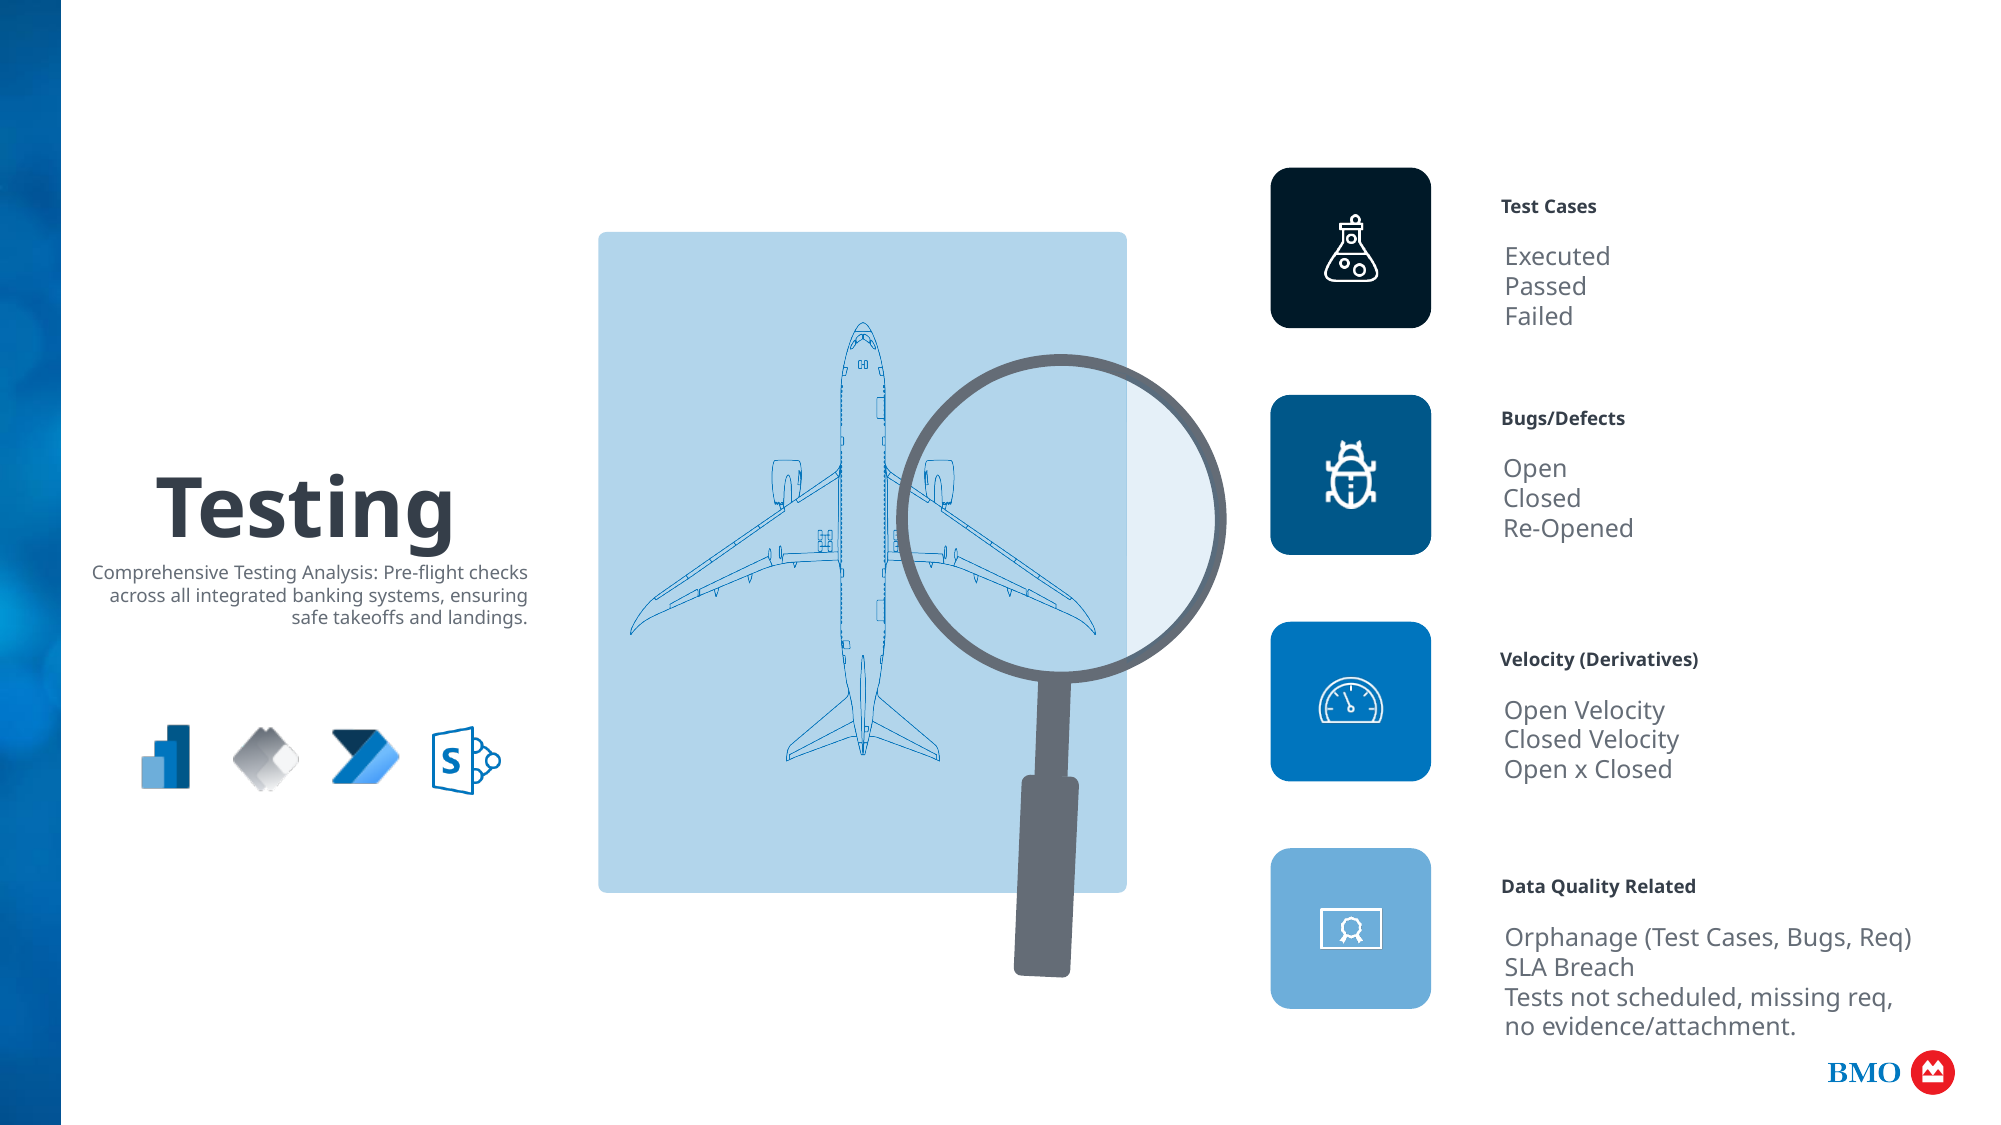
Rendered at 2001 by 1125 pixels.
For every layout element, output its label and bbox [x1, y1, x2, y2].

picture [232, 725, 300, 794]
picture [432, 726, 501, 795]
picture [1317, 666, 1385, 734]
picture [1317, 214, 1385, 282]
text_box [1270, 848, 1432, 1009]
picture [1317, 440, 1385, 509]
text_box [1485, 640, 1929, 793]
picture [328, 719, 404, 795]
picture [1317, 894, 1385, 963]
text_box [1270, 167, 1432, 329]
text_box [1270, 394, 1432, 555]
text_box [1270, 621, 1432, 782]
picture [0, 0, 61, 1125]
text_box [598, 231, 1127, 893]
text_box [1486, 867, 1930, 1050]
picture [128, 719, 204, 795]
text_box [70, 446, 543, 637]
text_box [1486, 187, 1930, 340]
text_box [1486, 399, 1929, 552]
picture [1807, 1029, 1976, 1116]
text_box [892, 352, 1231, 978]
